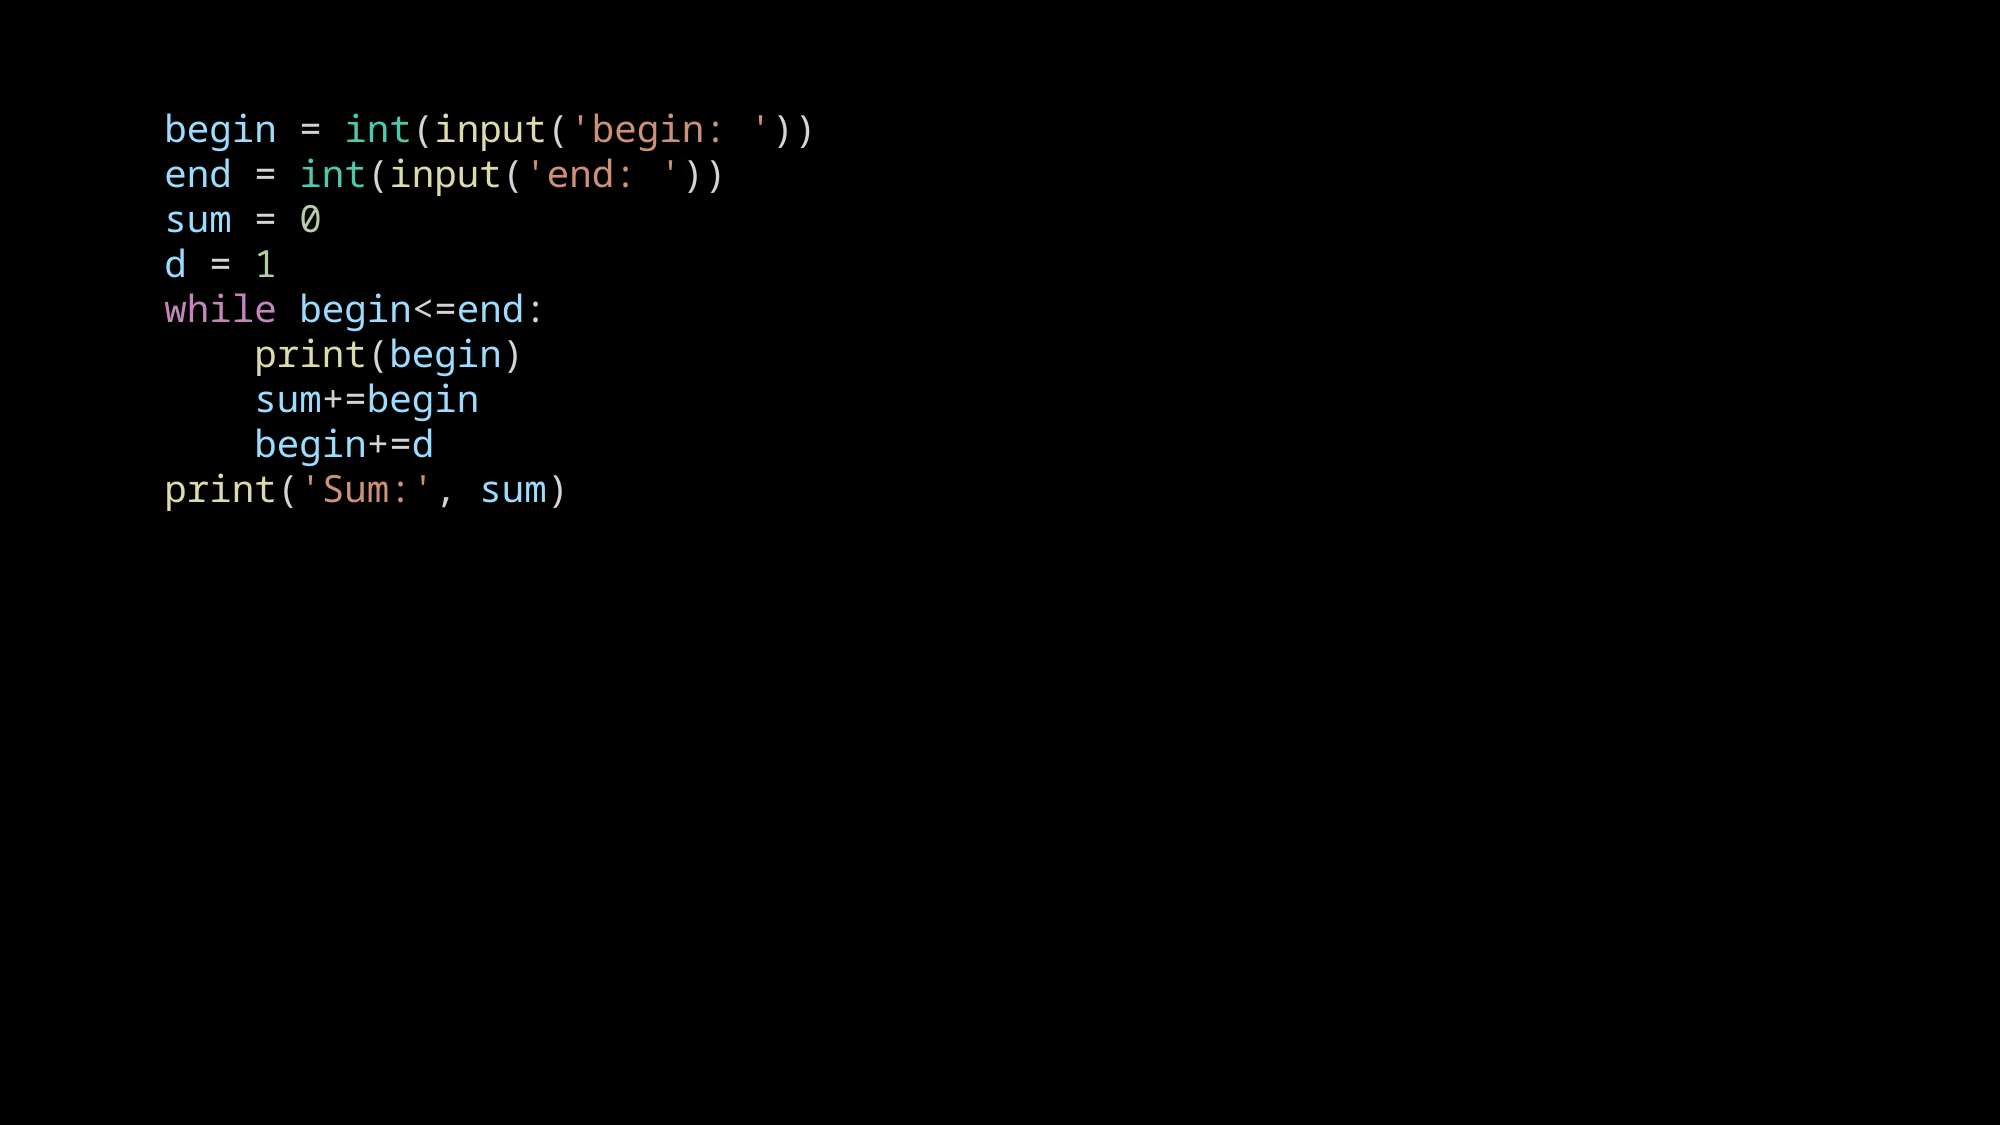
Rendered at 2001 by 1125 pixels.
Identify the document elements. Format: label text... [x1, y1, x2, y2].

text_box begin = int(input('begin: ')) end = int(input('end: ')) sum = 0 d = 1 while begin<=end: print(begin) sum+=begin begin+=d print('Sum:', sum) [149, 97, 1601, 517]
